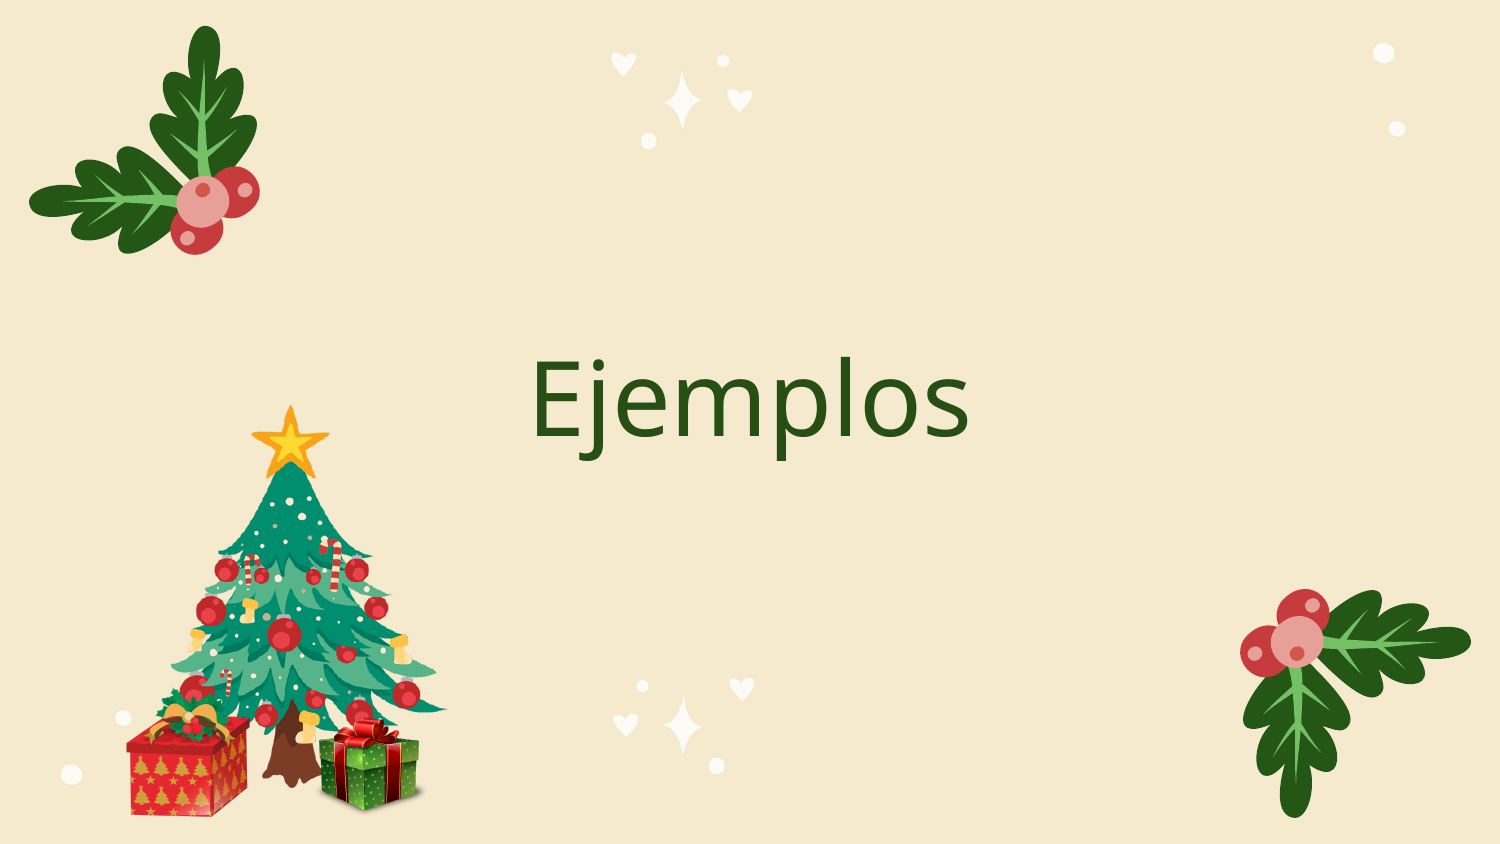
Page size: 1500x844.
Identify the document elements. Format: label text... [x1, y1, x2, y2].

text_box Ejemplos [512, 317, 1037, 570]
picture [95, 388, 513, 826]
